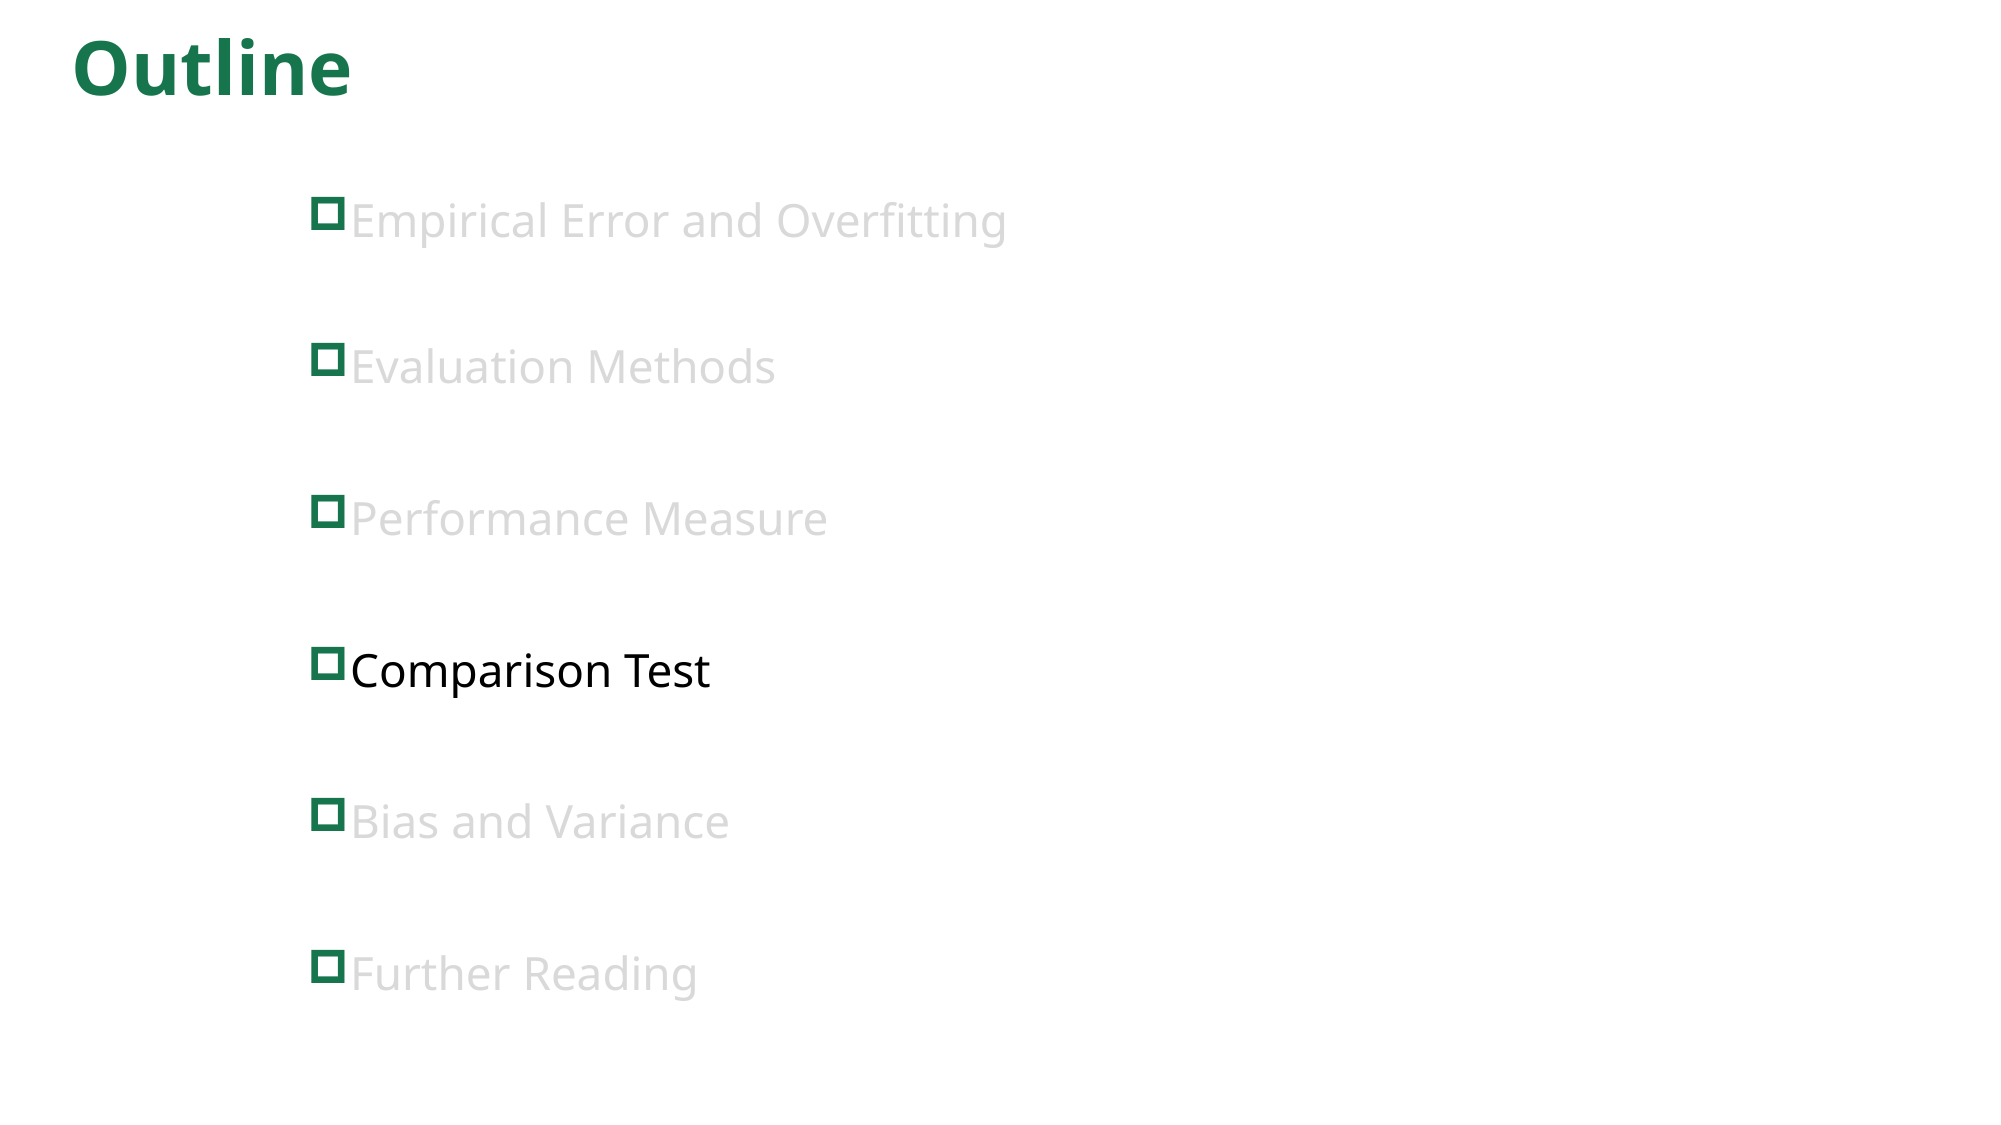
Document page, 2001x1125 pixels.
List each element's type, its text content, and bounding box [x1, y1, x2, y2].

list Empirical Error and Overfitting Evaluation Methods Performance Measure Comparison Test Bias and Variance Further Reading [292, 190, 1707, 1002]
title Outline [56, 7, 1782, 135]
